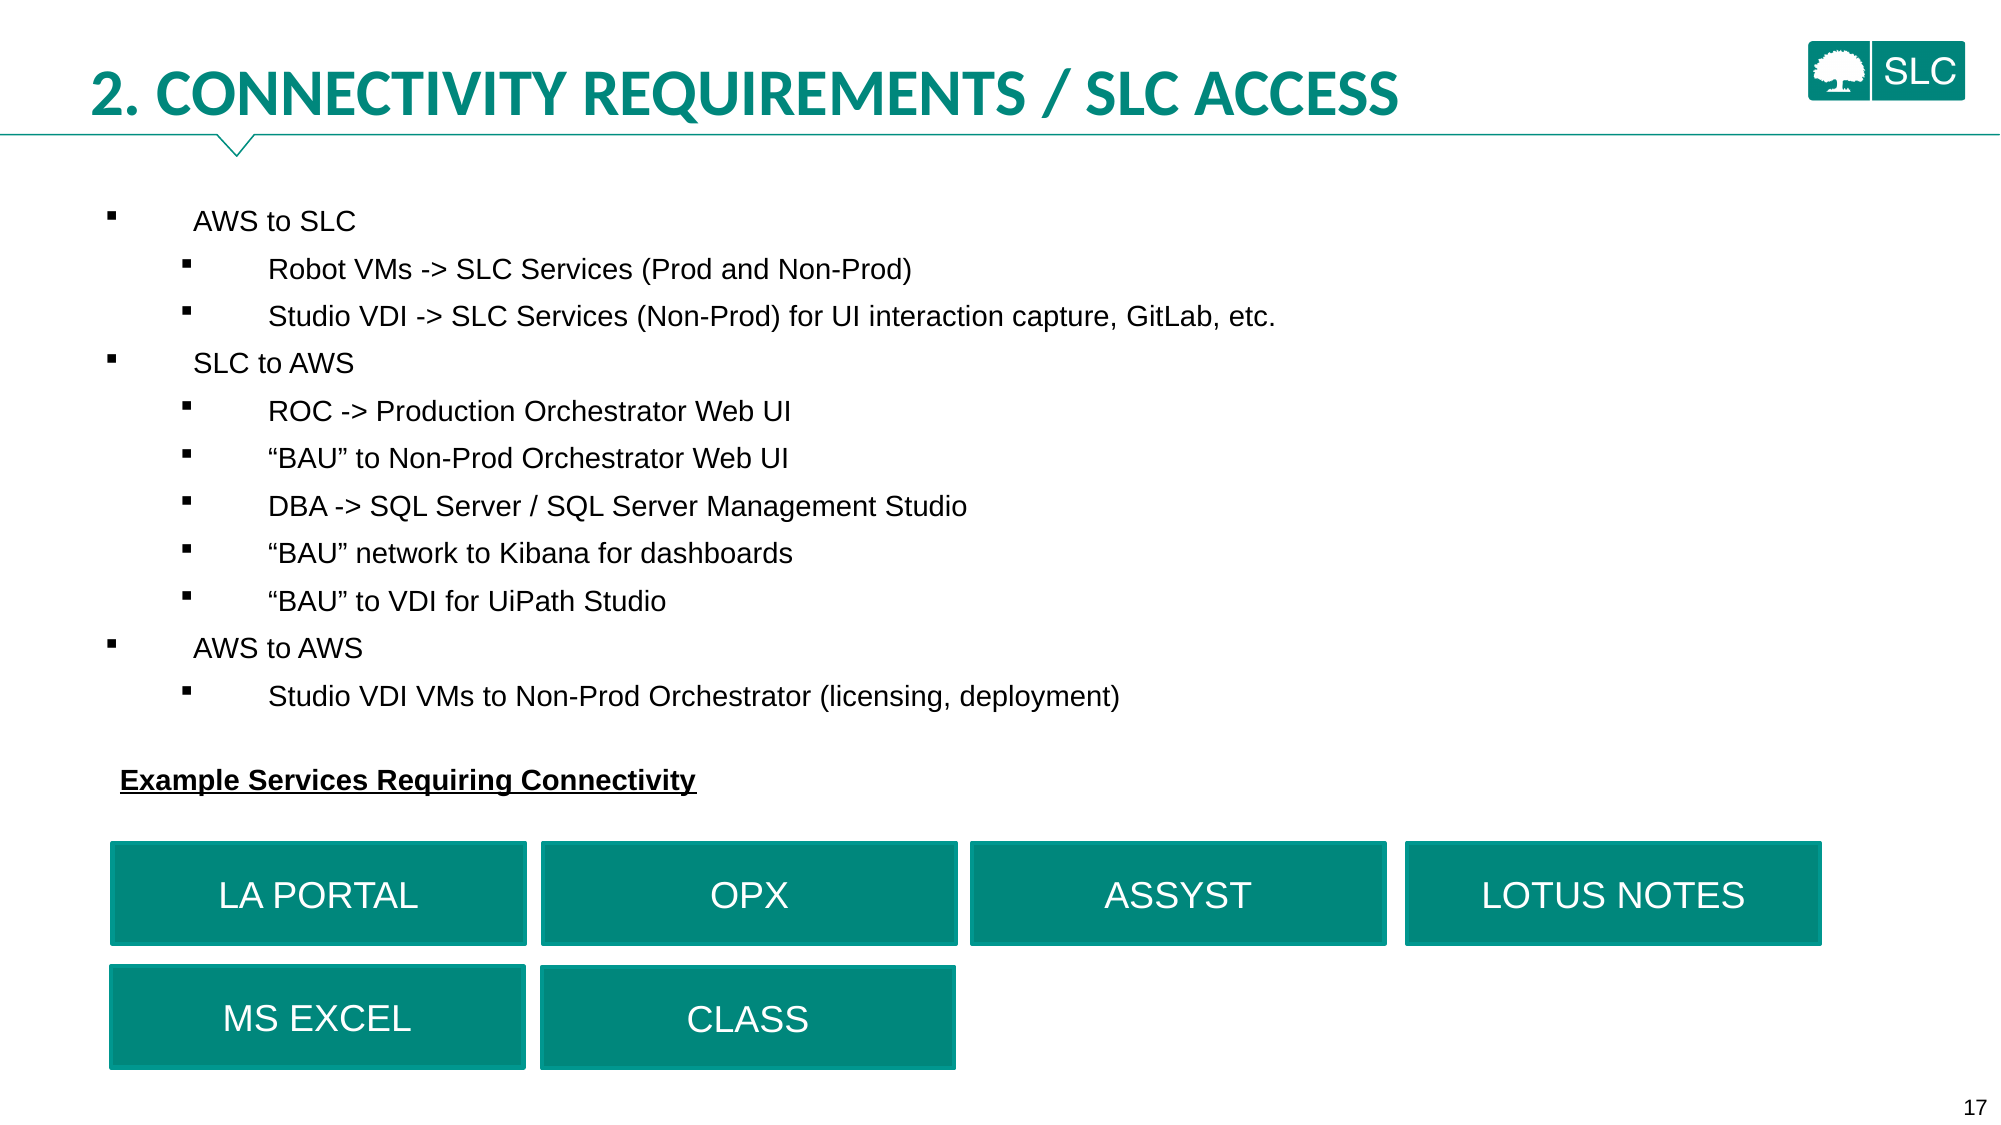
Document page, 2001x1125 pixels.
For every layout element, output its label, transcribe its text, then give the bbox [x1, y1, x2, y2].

text_box ASSYST [970, 841, 1387, 946]
picture [1808, 41, 1966, 102]
text_box Example Services Requiring Connectivity [105, 754, 712, 805]
text_box AWS to SLC Robot VMs -> SLC Services (Prod and Non-Prod) Studio VDI -> SLC Services (Non-Prod) for UI interaction capture, GitLab, etc. SLC to AWS ROC -> Production Orchestrator Web UI “BAU” to Non-Prod Orchestrator Web UI DBA -> SQL Server / SQL Server Management Studio “BAU” network to Kibana for dashboards “BAU” to VDI for UiPath Studio AWS to AWS Studio VDI VMs to Non-Prod Orchestrator (licensing, deployment) [90, 195, 1505, 720]
slide_number 17 [1521, 1092, 1988, 1120]
text_box LOTUS NOTES [1405, 841, 1822, 946]
text_box LA PORTAL [110, 841, 527, 946]
text_box OPX [541, 841, 958, 946]
text_box 2. CONNECTIVITY REQUIREMENTS / SLC ACCESS [75, 41, 1416, 137]
text_box CLASS [540, 965, 956, 1070]
text_box MS EXCEL [109, 964, 526, 1070]
